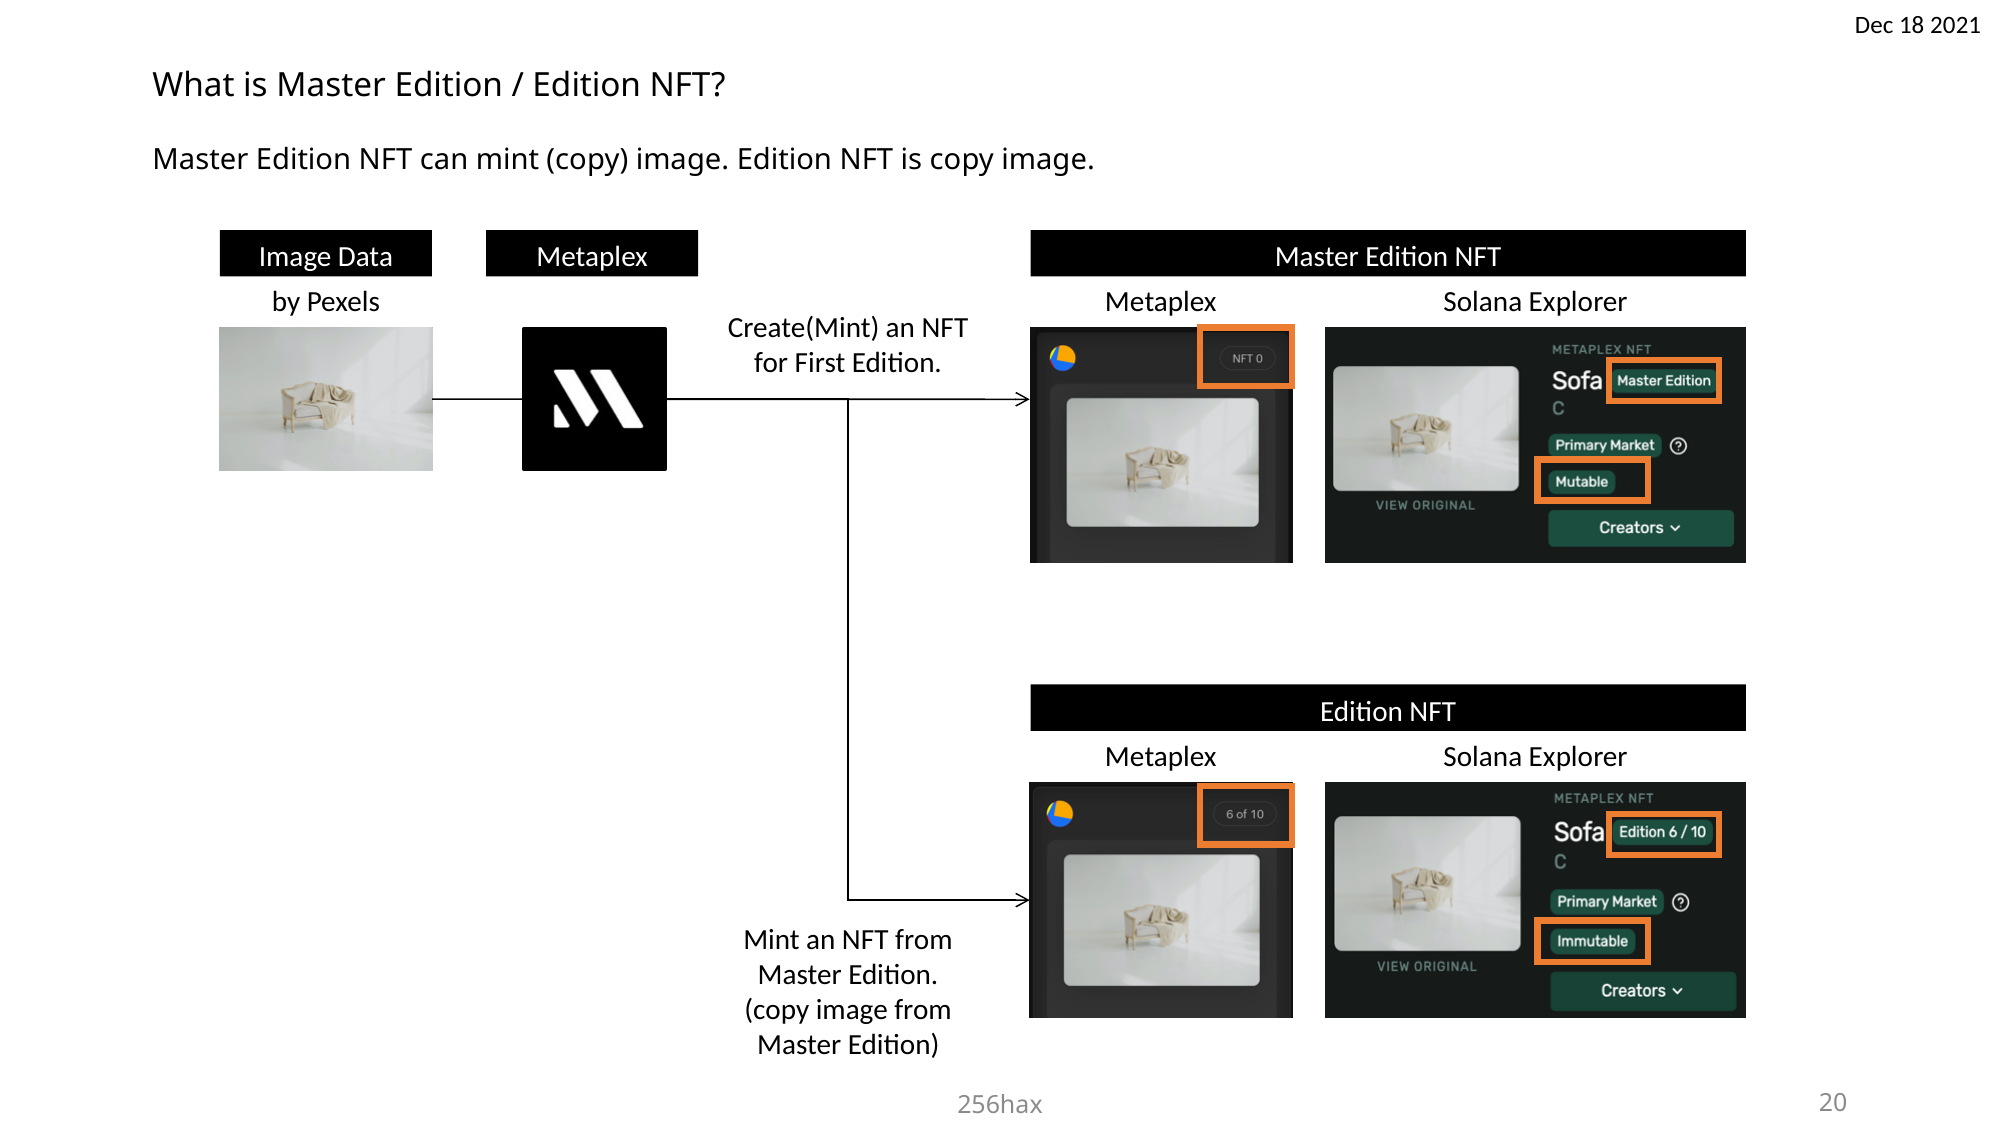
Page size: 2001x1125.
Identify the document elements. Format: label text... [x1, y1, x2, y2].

list Master Edition NFT can mint (copy) image. Edition NFT is copy image. [137, 136, 1863, 251]
picture [1030, 327, 1293, 563]
text_box Metaplex [486, 230, 699, 277]
picture [219, 327, 433, 471]
picture [522, 327, 667, 471]
text_box Metaplex [1029, 274, 1292, 322]
text_box Mint an NFT from Master Edition. (copy image from Master Edition) [698, 912, 999, 999]
title What is Master Edition / Edition NFT? [137, 59, 1863, 112]
text_box Metaplex [1030, 730, 1292, 777]
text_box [665, 400, 1030, 901]
text_box by Pexels [219, 274, 432, 322]
footer 256hax [881, 1088, 1119, 1118]
text_box Image Data [219, 230, 432, 274]
text_box Edition NFT [1030, 684, 1746, 731]
text_box Create(Mint) an NFT for First Edition. [698, 300, 999, 387]
picture [1029, 782, 1293, 1018]
text_box Solana Explorer [1325, 730, 1746, 777]
text_box Master Edition NFT [1030, 230, 1746, 277]
text_box Solana Explorer [1325, 274, 1746, 322]
picture [1325, 782, 1746, 1018]
text_box Dec 18 2021 [1835, 1, 1997, 54]
picture [1325, 327, 1746, 563]
slide_number 19 [1626, 1088, 1863, 1118]
